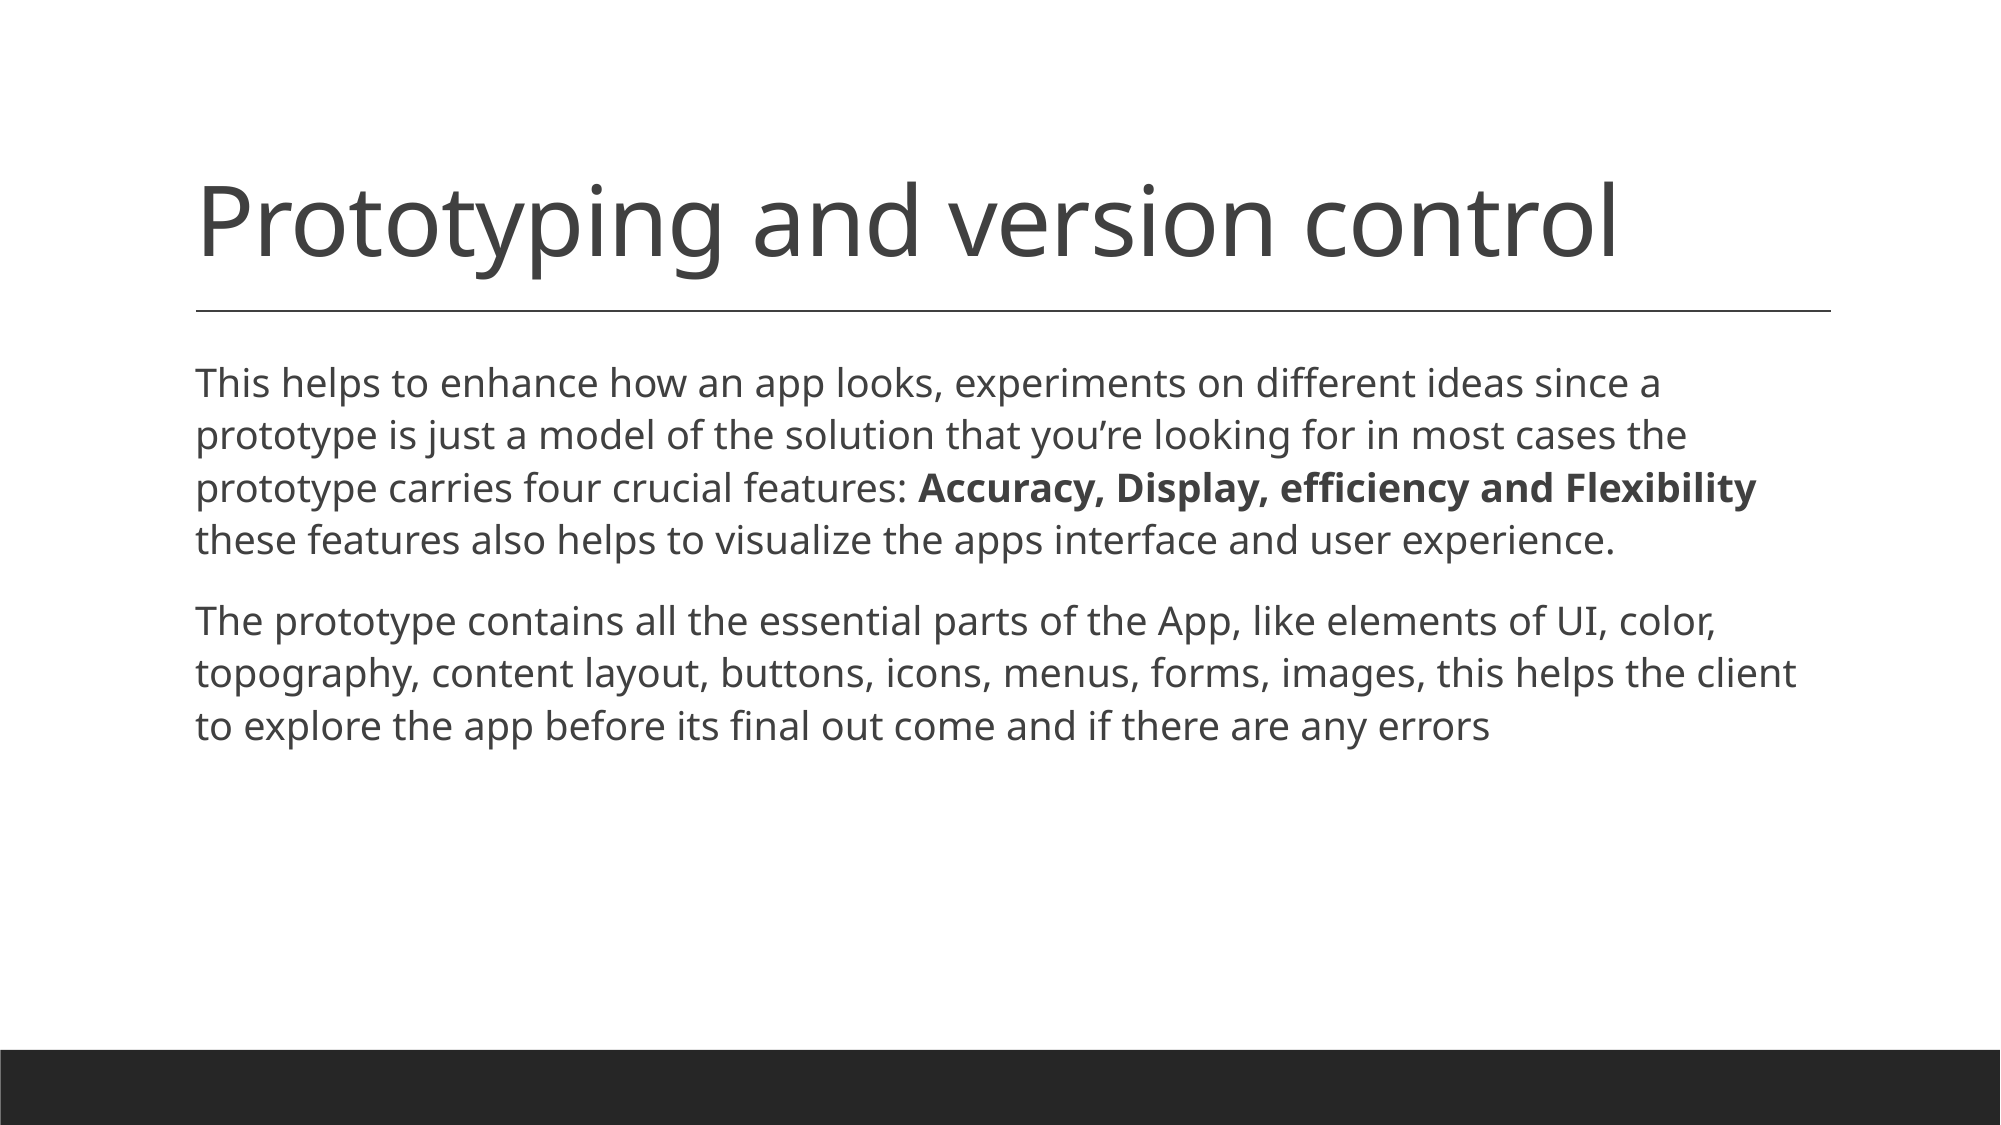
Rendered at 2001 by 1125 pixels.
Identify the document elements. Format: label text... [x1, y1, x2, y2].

title Prototyping and version control [180, 47, 1830, 285]
list This helps to enhance how an app looks, experiments on different ideas since a prototype is just a model of the solution that you’re looking for in most cases the prototype carries four crucial features: Accuracy, Display, efficiency and Flexibility these features also helps to visualize the apps interface and user experience. The prototype contains all the essential parts of the App, like elements of UI, color, topography, content layout, buttons, icons, menus, forms, images, this helps the client to explore the app before its final out come and if there are any errors [180, 345, 1830, 963]
